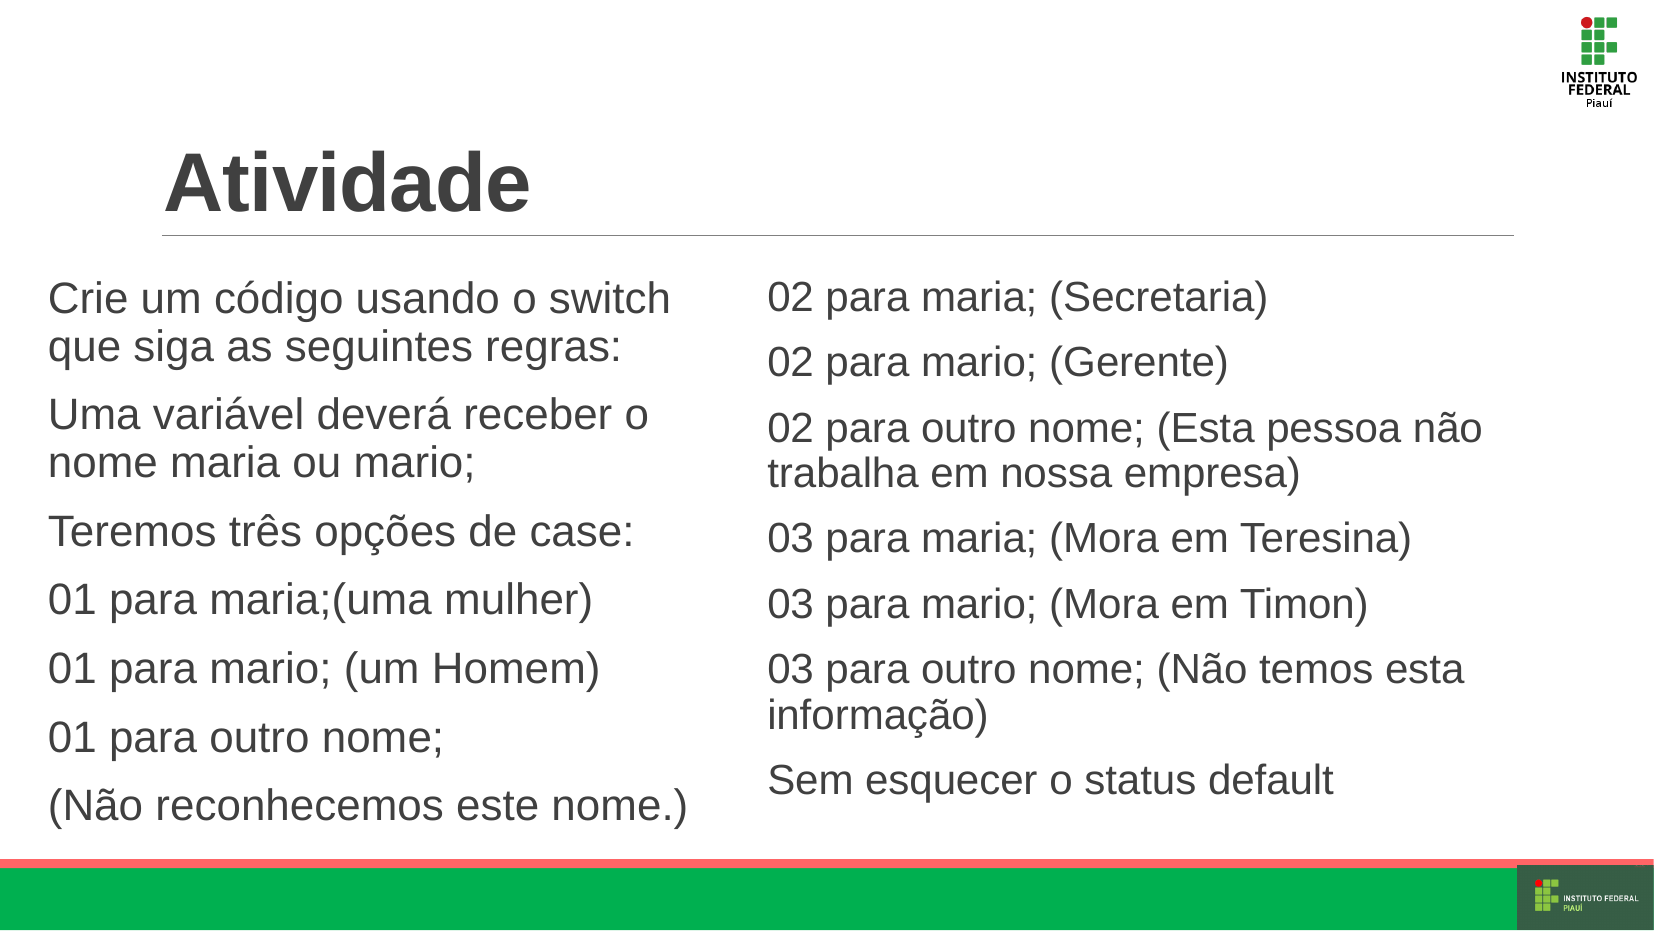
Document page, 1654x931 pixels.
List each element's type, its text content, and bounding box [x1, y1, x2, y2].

list Crie um código usando o switch que siga as seguintes regras: Uma variável deverá receber o nome maria ou mario; Teremos três opções de case: 01 para maria;(uma mulher) 01 para mario; (um Homem) 01 para outro nome; (Não reconhecemos este nome.) [47, 268, 729, 845]
title Atividade [148, 38, 1513, 236]
text_box 02 para maria; (Secretaria) 02 para mario; (Gerente) 02 para outro nome; (Esta pessoa não trabalha em nossa empresa) 03 para maria; (Mora em Teresina) 03 para mario; (Mora em Timon) 03 para outro nome; (Não temos esta informação) Sem esquecer o status default [767, 267, 1606, 815]
picture [1544, 15, 1654, 109]
picture [1517, 865, 1654, 930]
